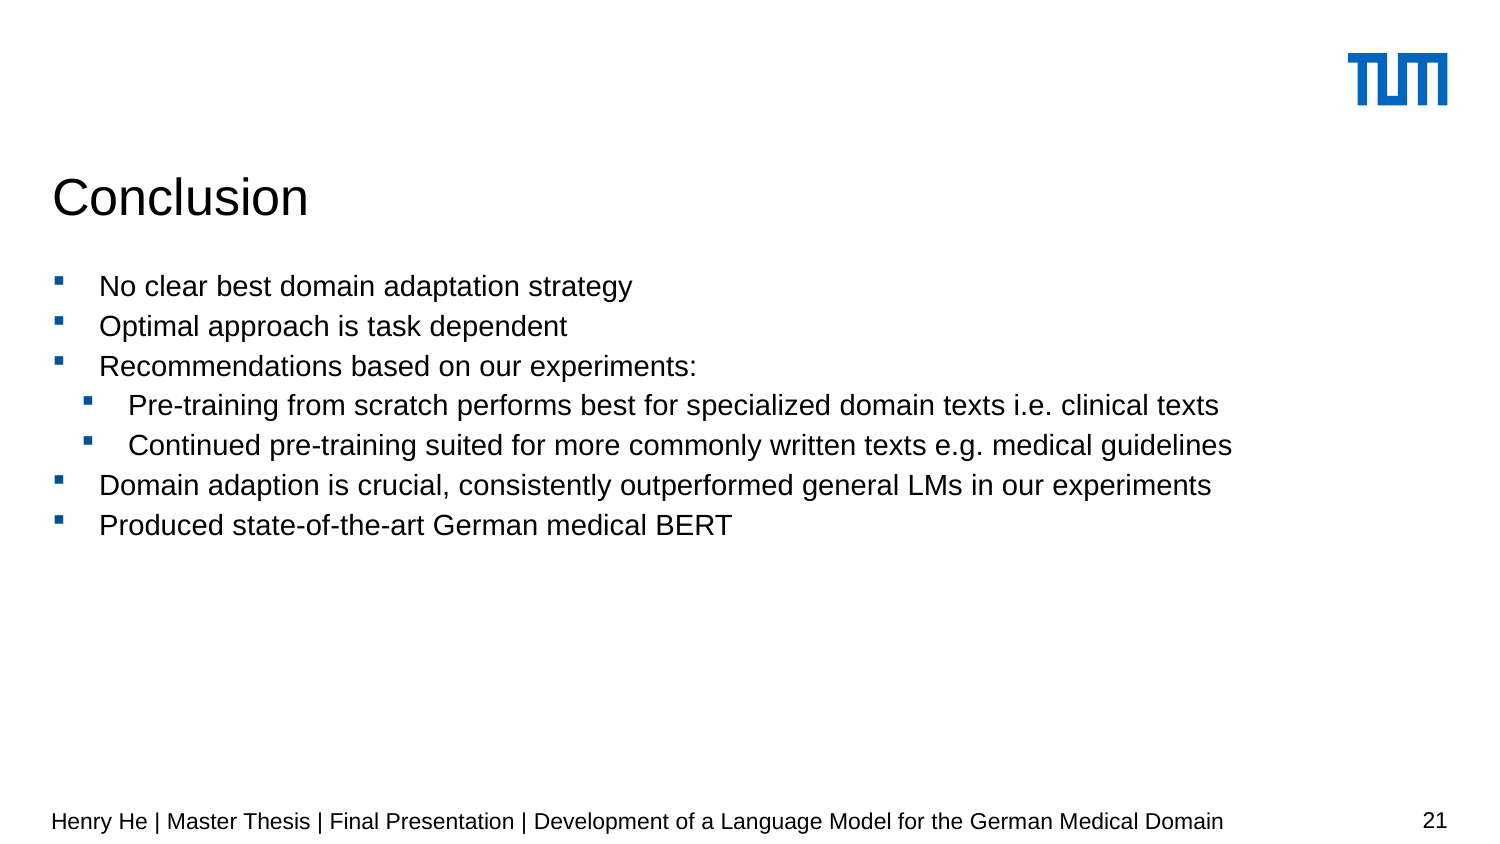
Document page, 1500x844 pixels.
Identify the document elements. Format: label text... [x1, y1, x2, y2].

list No clear best domain adaptation strategy Optimal approach is task dependent Recommendations based on our experiments: Pre-training from scratch performs best for specialized domain texts i.e. clinical texts Continued pre-training suited for more commonly written texts e.g. medical guidelines Domain adaption is crucial, consistently outperformed general LMs in our experiments Produced state-of-the-art German medical BERT [52, 262, 1449, 771]
slide_number 21 [1336, 796, 1448, 842]
footer Henry He | Master Thesis | Final Presentation | Development of a Language Model for the German Medical Domain [51, 796, 1336, 844]
title Conclusion [52, 159, 1449, 223]
